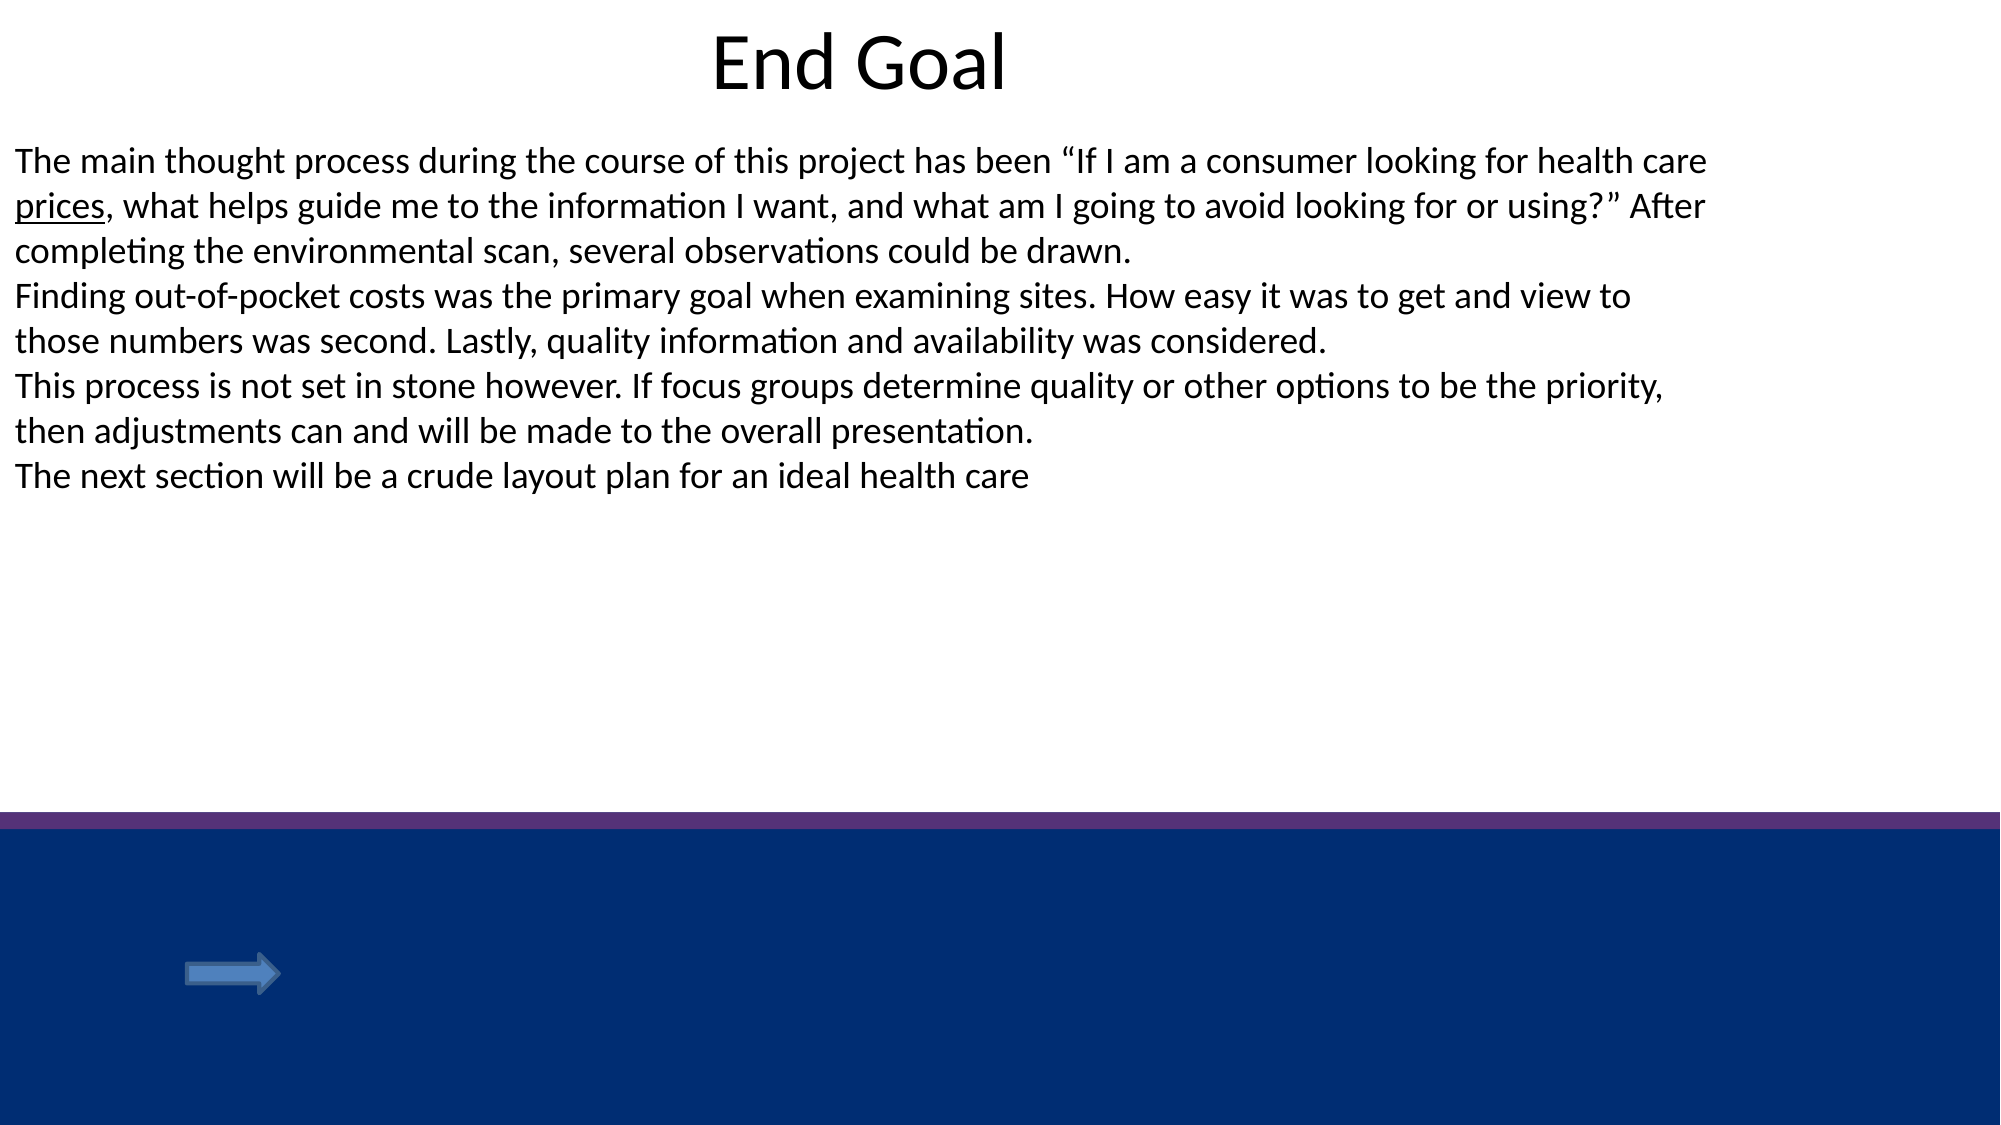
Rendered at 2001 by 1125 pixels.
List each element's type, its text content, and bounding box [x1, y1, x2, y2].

title End Goal [0, 0, 1725, 115]
list The main thought process during the course of this project has been “If I am a consumer looking for health care prices, what helps guide me to the information I want, and what am I going to avoid looking for or using?” After completing the environmental scan, several observations could be drawn. Finding out-of-pocket costs was the primary goal when examining sites. How easy it was to get and view to those numbers was second. Lastly, quality information and availability was considered. This process is not set in stone however. If focus groups determine quality or other options to be the priority, then adjustments can and will be made to the overall presentation. The next section will be a crude layout plan for an ideal health care expense website. It will have no functionality or credibility, and is compromised of tools selected from other websites cited previously. The indicate a mouse selection on the mock up which will bring up the next slide or “page” on the site. [0, 129, 1725, 1076]
text_box [184, 952, 281, 996]
